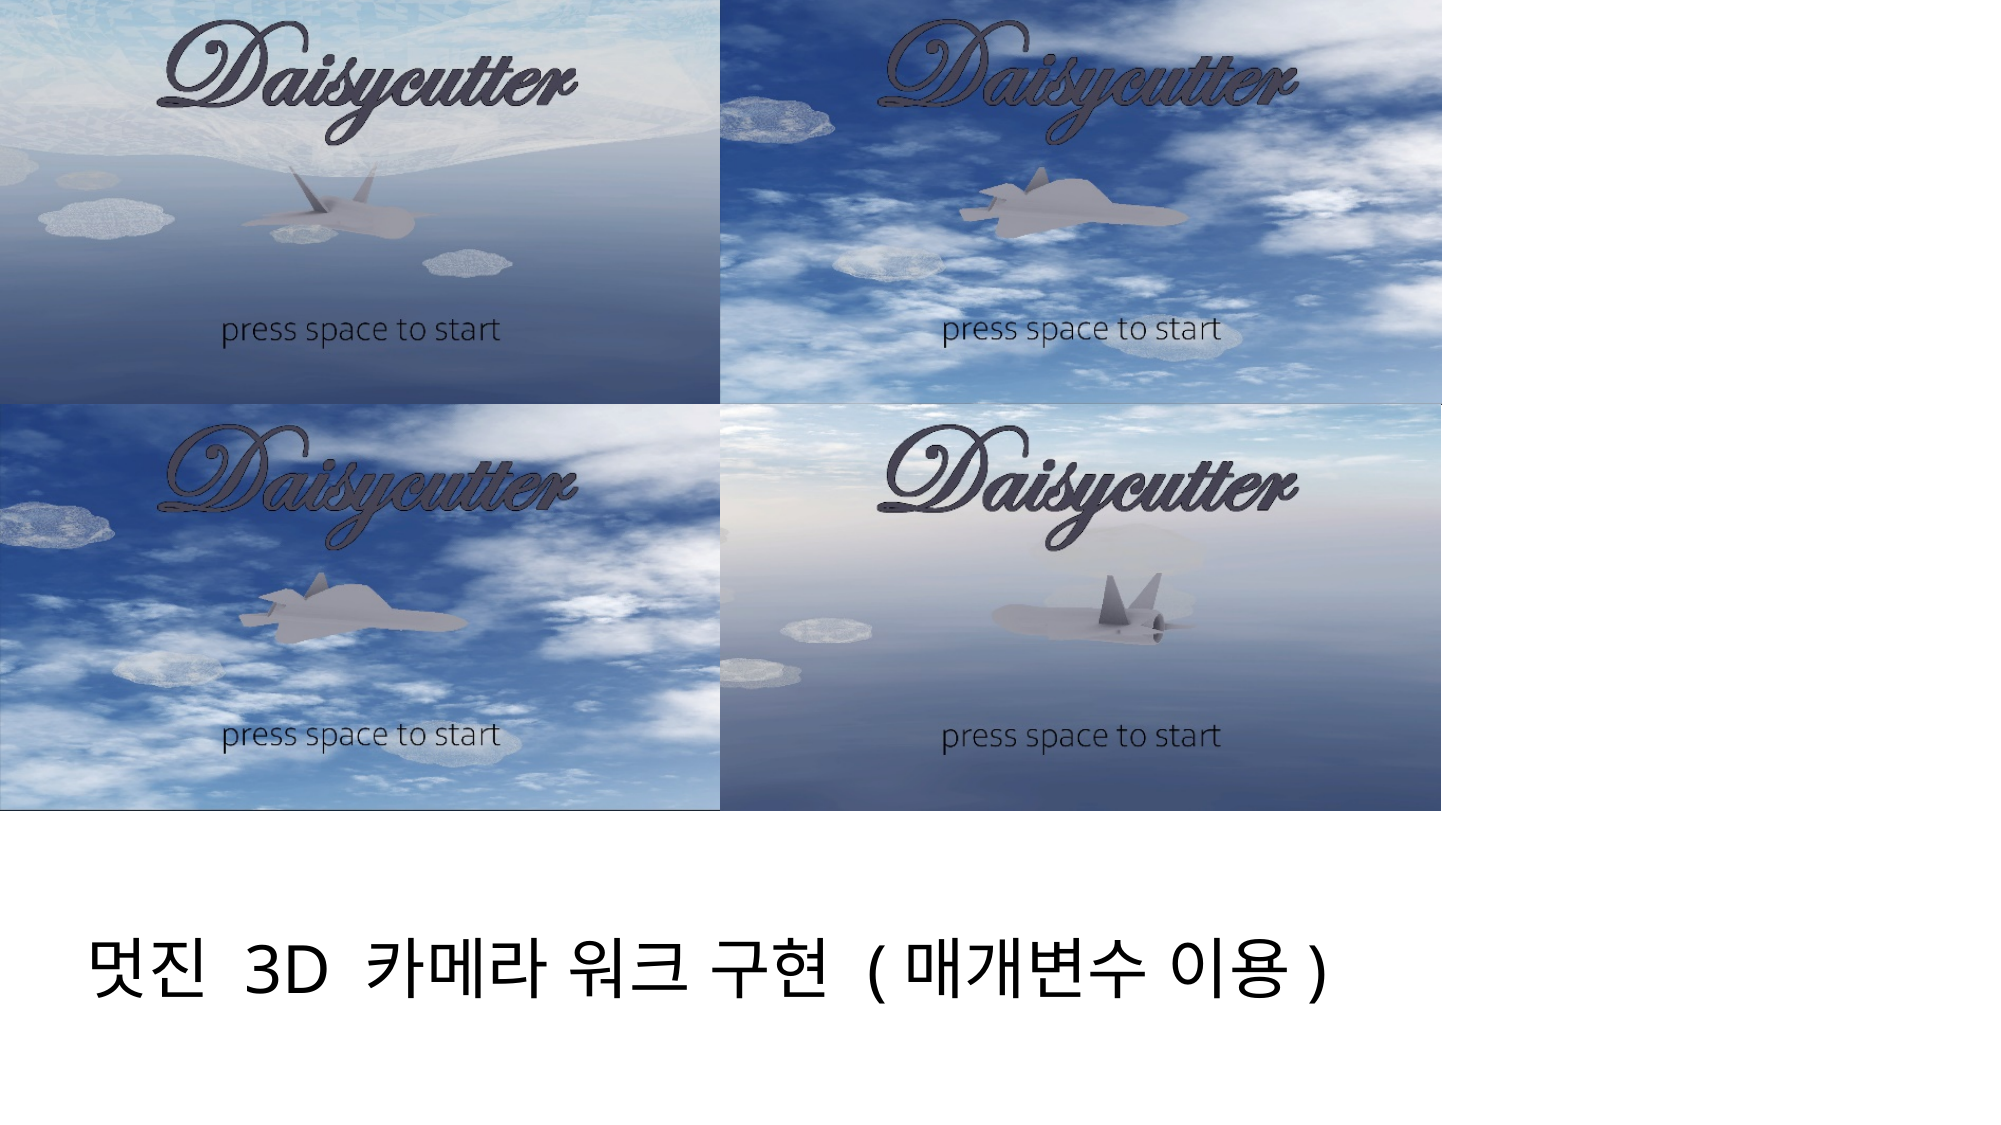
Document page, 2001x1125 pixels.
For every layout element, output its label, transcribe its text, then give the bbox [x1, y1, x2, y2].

text_box 멋진 3D 카메라 워크 구현 (매개변수 이용) [72, 919, 1343, 1015]
picture [0, 0, 1442, 811]
